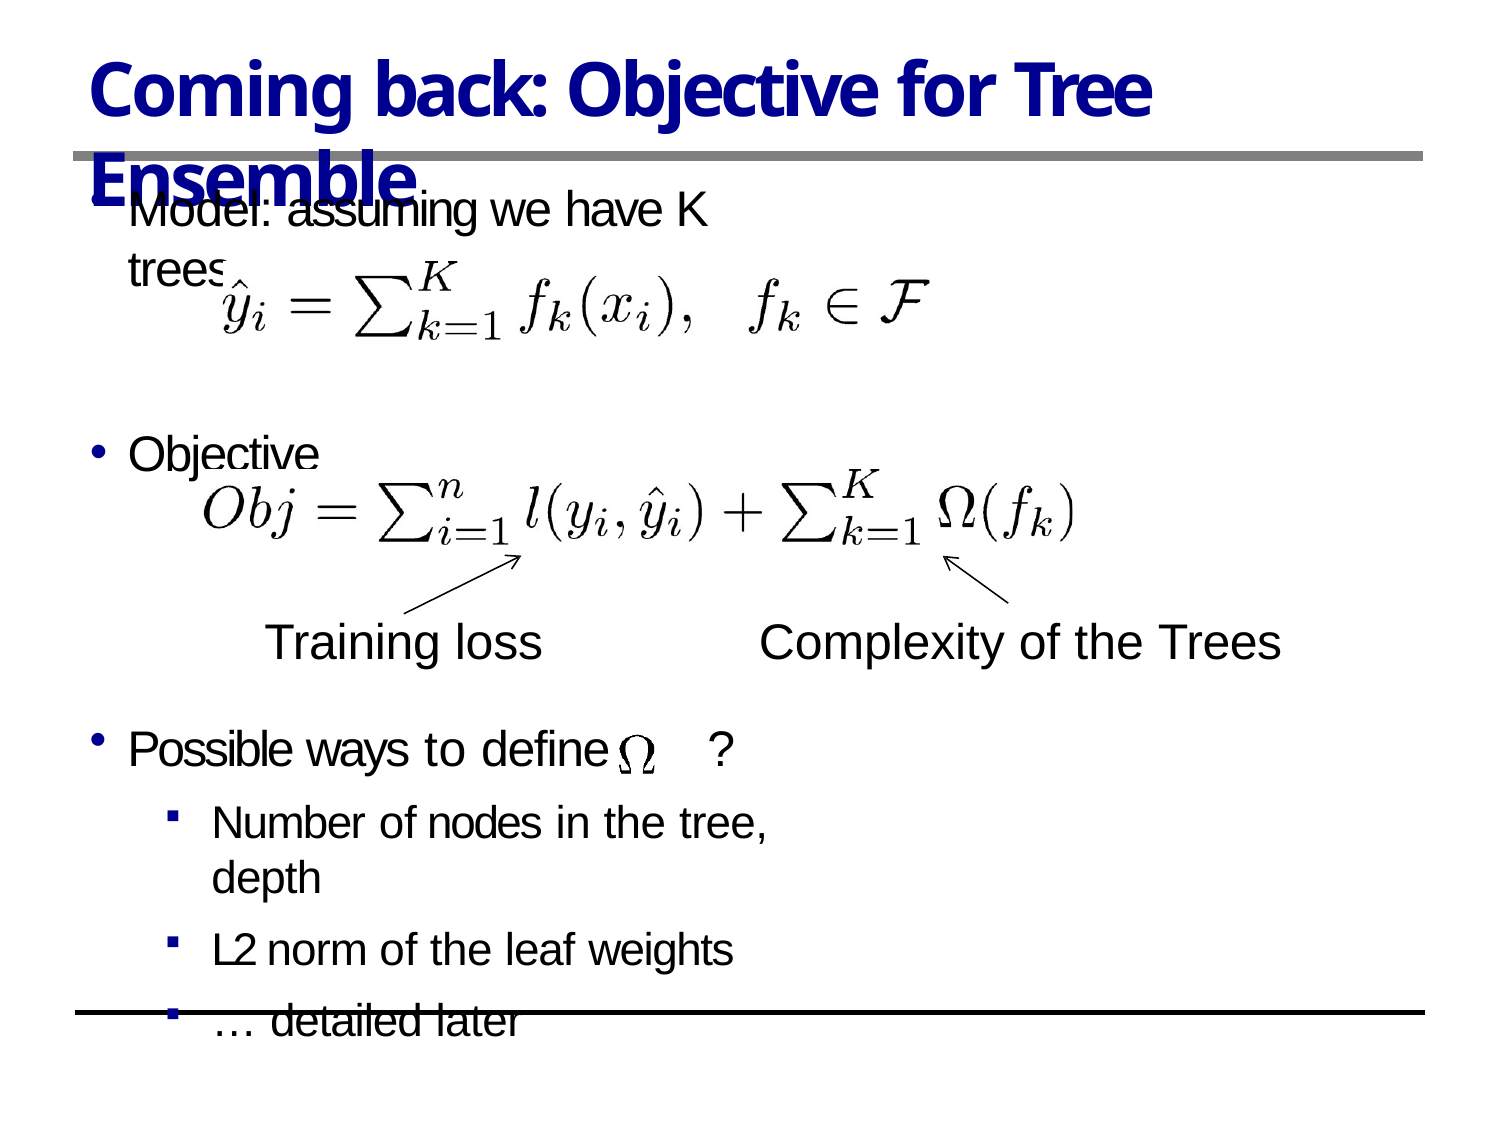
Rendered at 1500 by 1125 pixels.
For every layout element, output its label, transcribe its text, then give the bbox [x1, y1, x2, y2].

text_box Model: assuming we have K trees Objective [87, 174, 809, 482]
title Coming back: Objective for Tree Ensemble [85, 39, 1405, 230]
text_box Training loss [262, 607, 549, 670]
text_box [618, 734, 655, 774]
text_box [222, 261, 930, 340]
text_box Complexity of the Trees [756, 607, 1287, 670]
text_box [203, 469, 1073, 545]
text_box [942, 555, 1009, 604]
text_box [403, 554, 522, 615]
text_box Possible ways to define ? Number of nodes in the tree, depth L2 norm of the leaf weights … detailed later [87, 695, 877, 1046]
